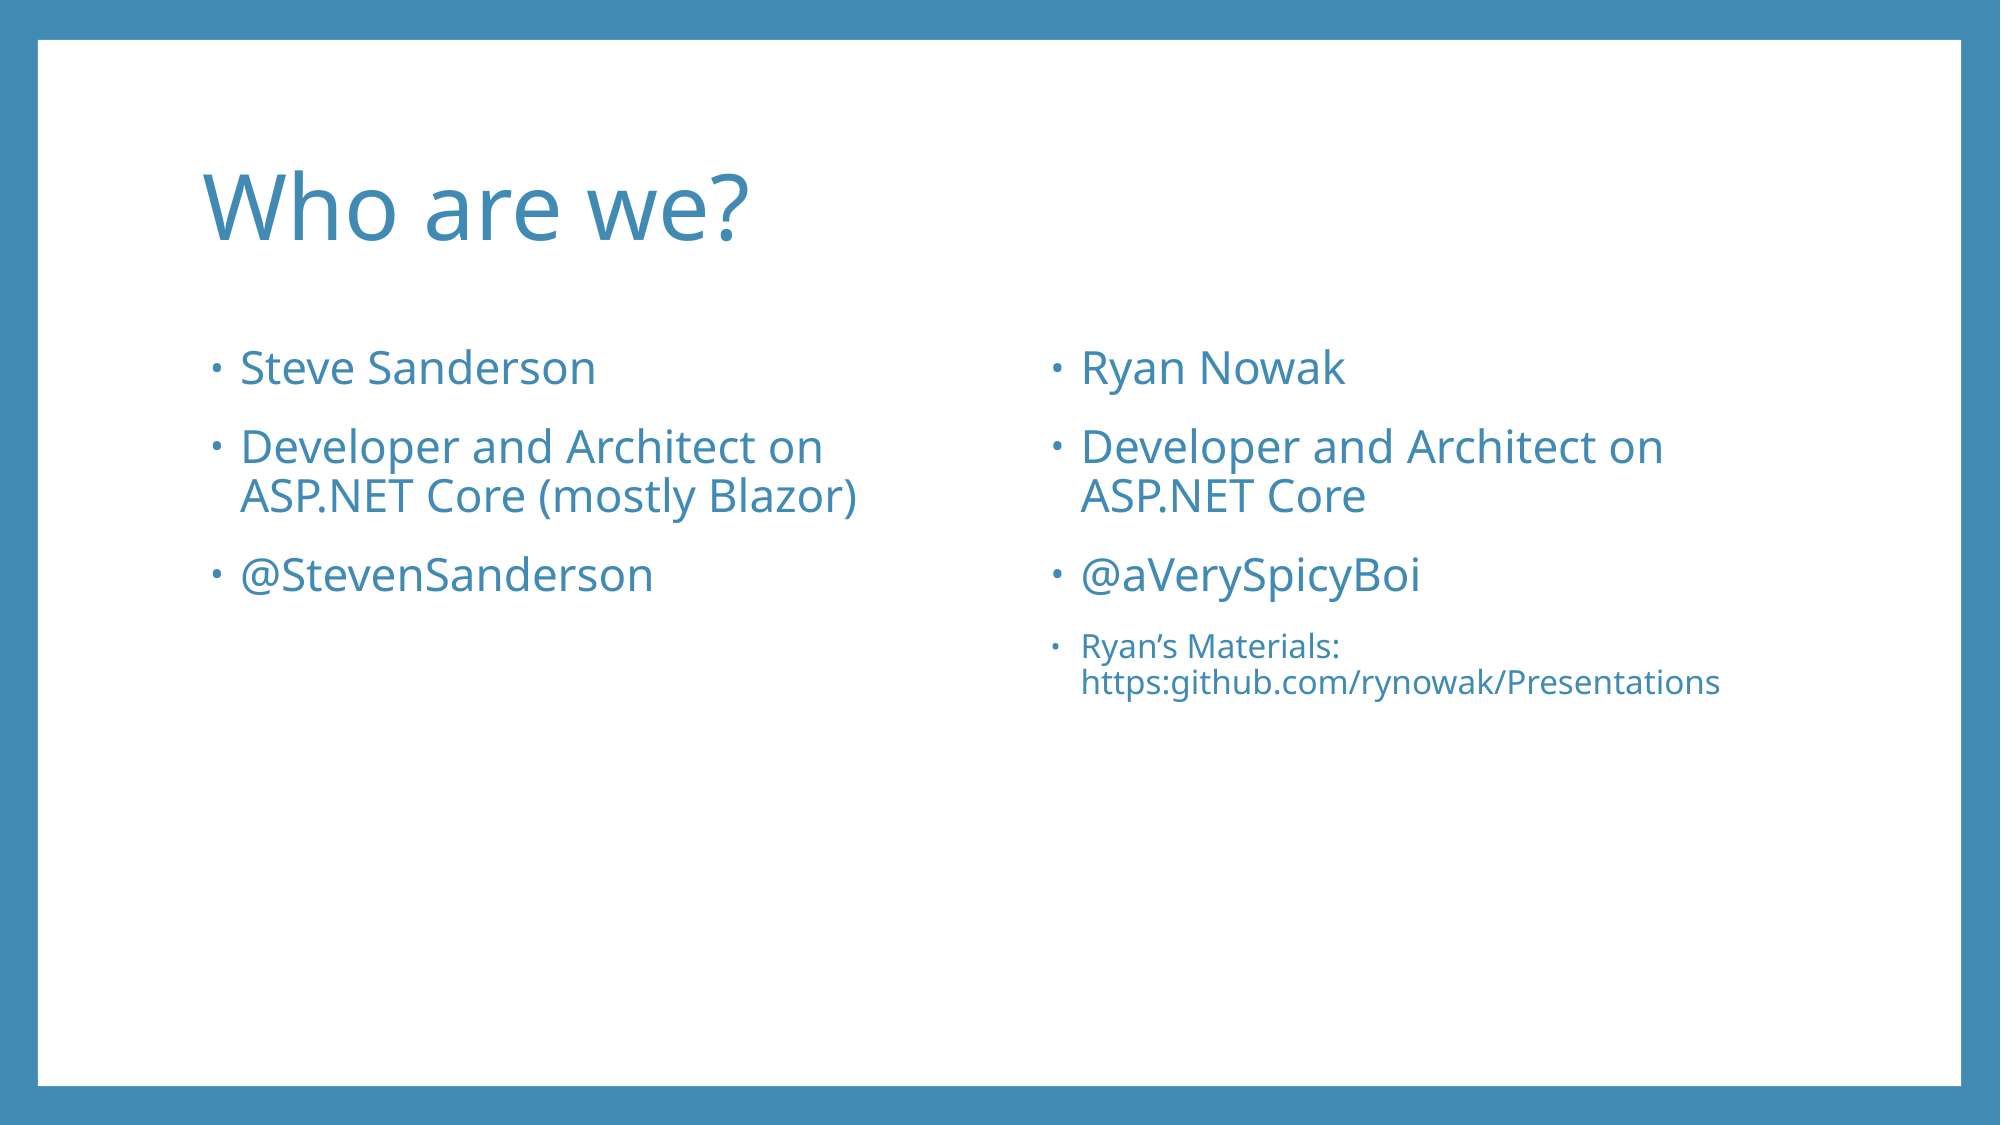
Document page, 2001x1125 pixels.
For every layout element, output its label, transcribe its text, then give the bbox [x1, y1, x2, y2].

list Ryan Nowak Developer and Architect on ASP.NET Core @aVerySpicyBoi Ryan’s Materials: https:github.com/rynowak/Presentations [1028, 337, 1809, 998]
title Who are we? [187, 99, 1808, 323]
list Steve Sanderson Developer and Architect on ASP.NET Core (mostly Blazor) @StevenSanderson [187, 337, 968, 998]
